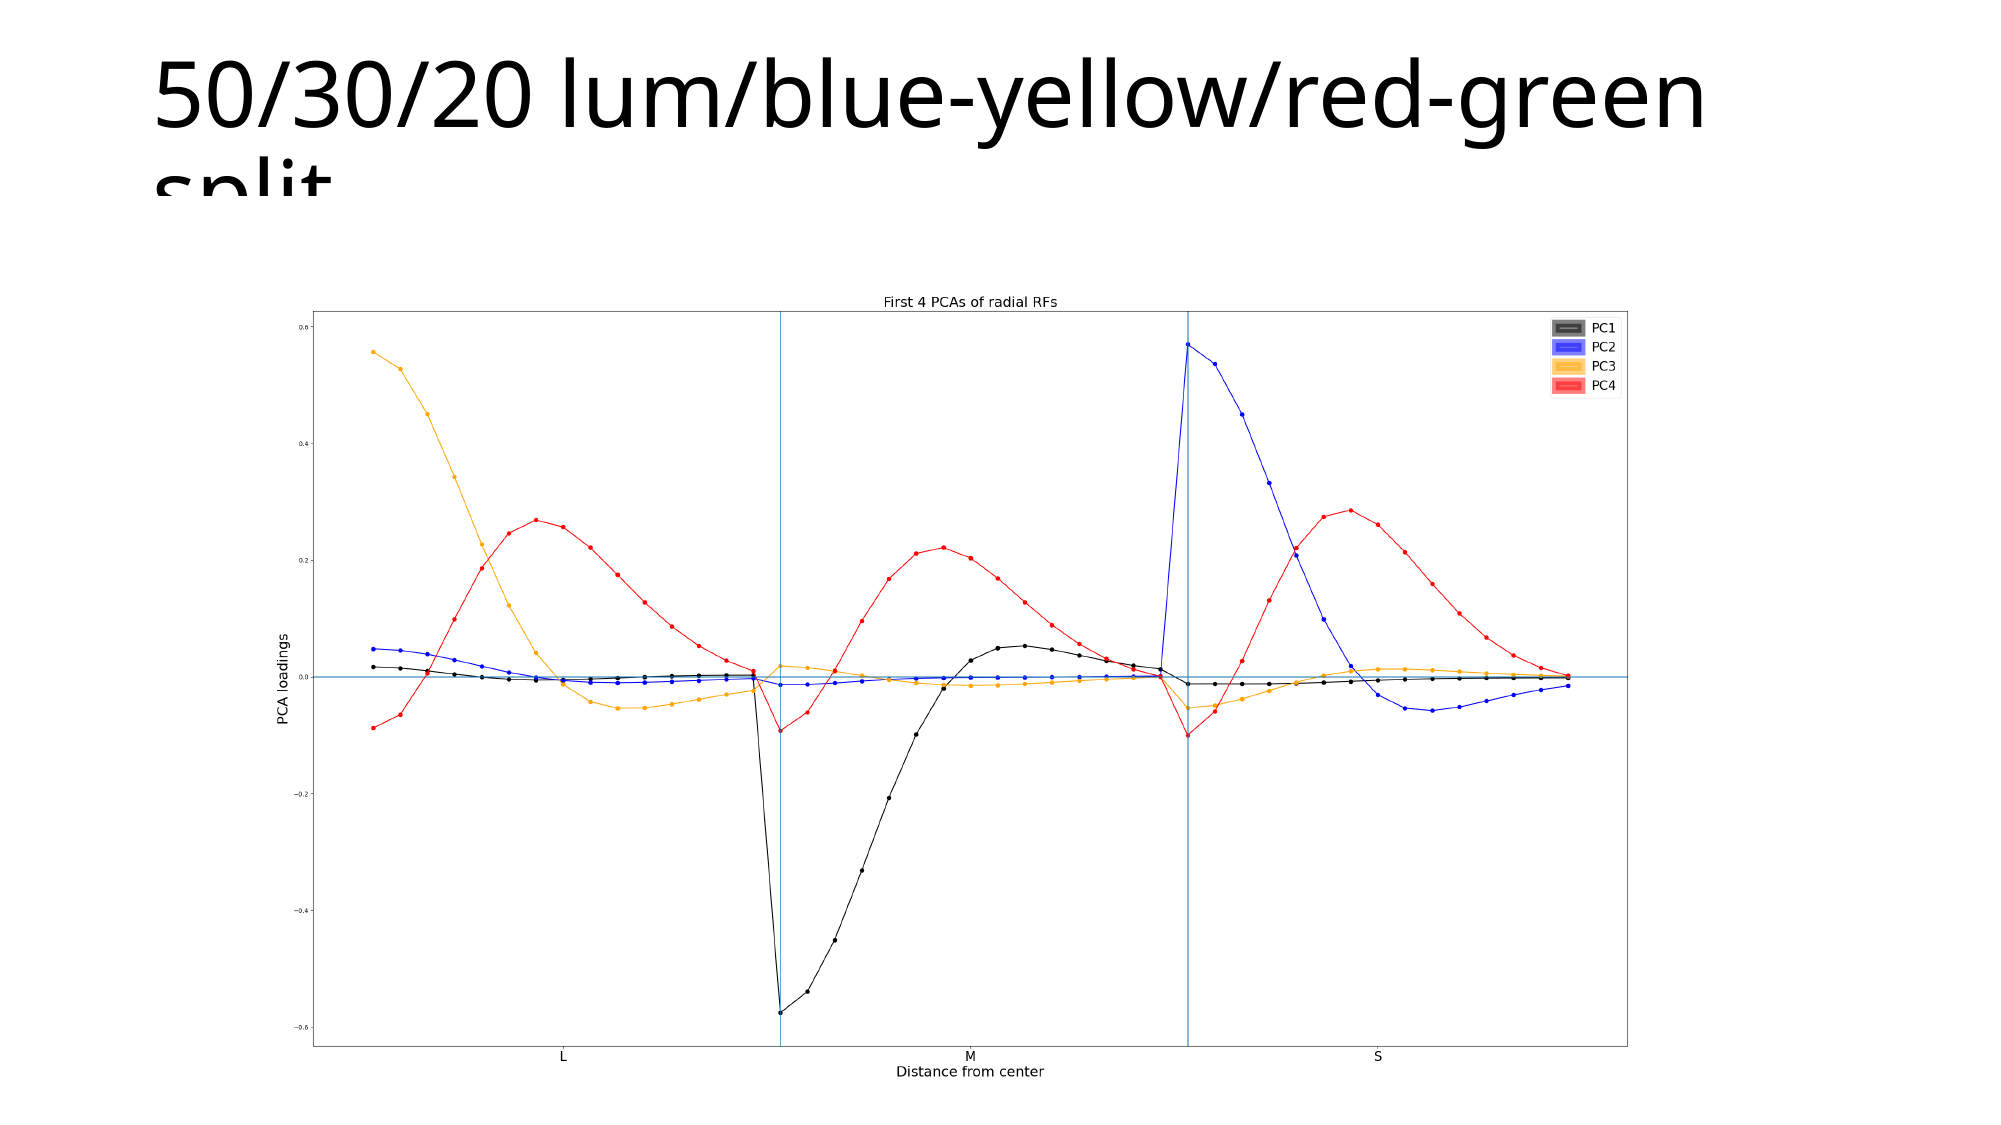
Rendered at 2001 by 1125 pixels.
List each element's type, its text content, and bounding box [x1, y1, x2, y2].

title 50/30/20 lum/blue-yellow/red-green split [137, 38, 1863, 256]
picture [100, 196, 1797, 1125]
